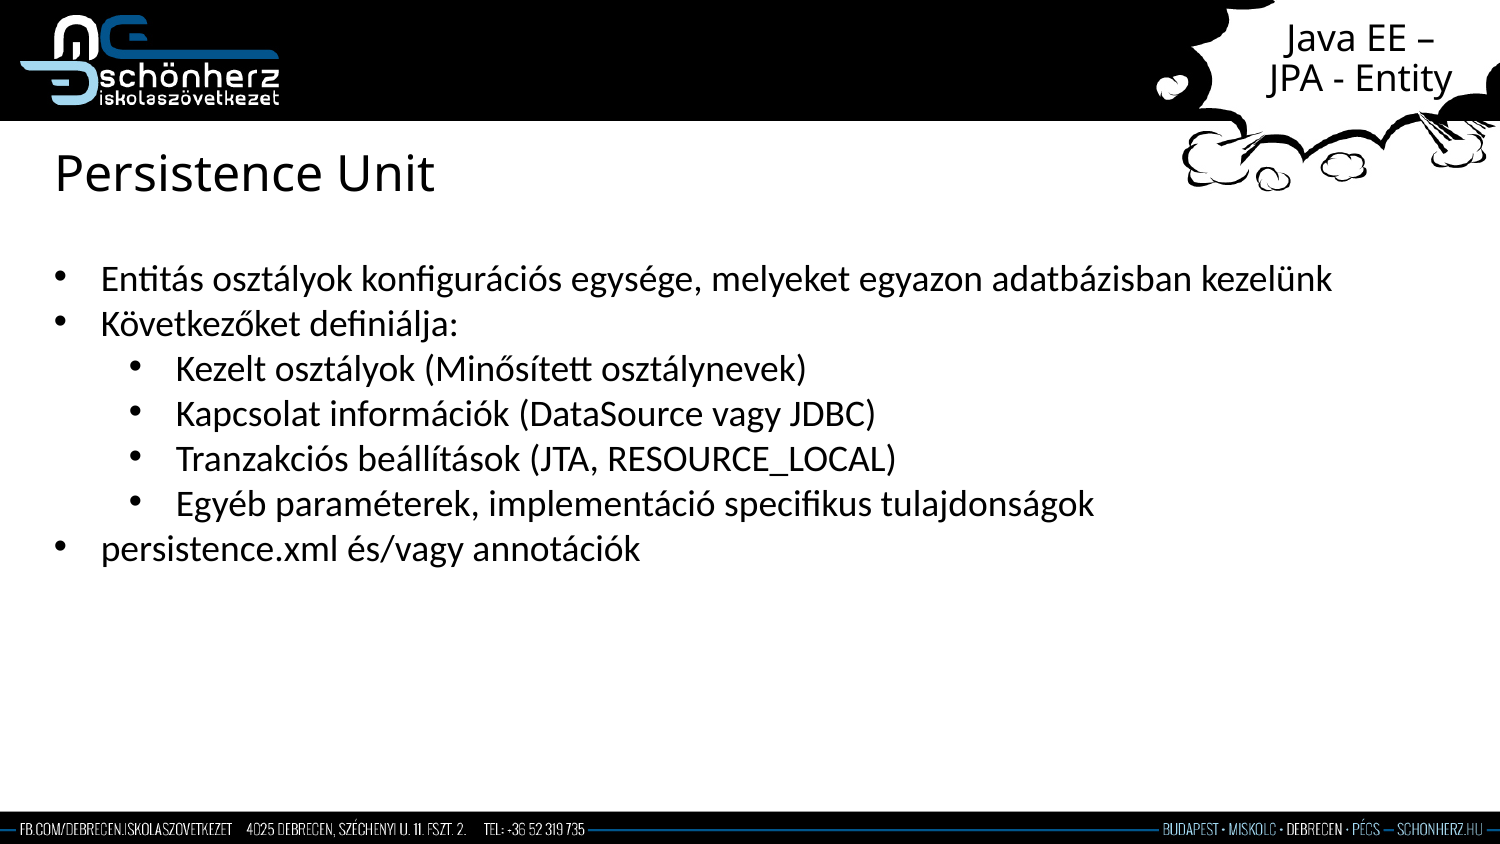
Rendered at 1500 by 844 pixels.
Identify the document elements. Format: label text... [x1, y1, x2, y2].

subtitle Persistence Unit [39, 140, 1455, 213]
title Java EE – JPA - Entity [1233, 11, 1488, 107]
picture [0, 0, 1500, 844]
text_box Entitás osztályok konfigurációs egysége, melyeket egyazon adatbázisban kezelünk Következőket definiálja: Kezelt osztályok (Minősített osztálynevek) Kapcsolat információk (DataSource vagy JDBC) Tranzakciós beállítások (JTA, RESOURCE_LOCAL) Egyéb paraméterek, implementáció specifikus tulajdonságok persistence.xml és/vagy annotációk [39, 246, 1455, 576]
